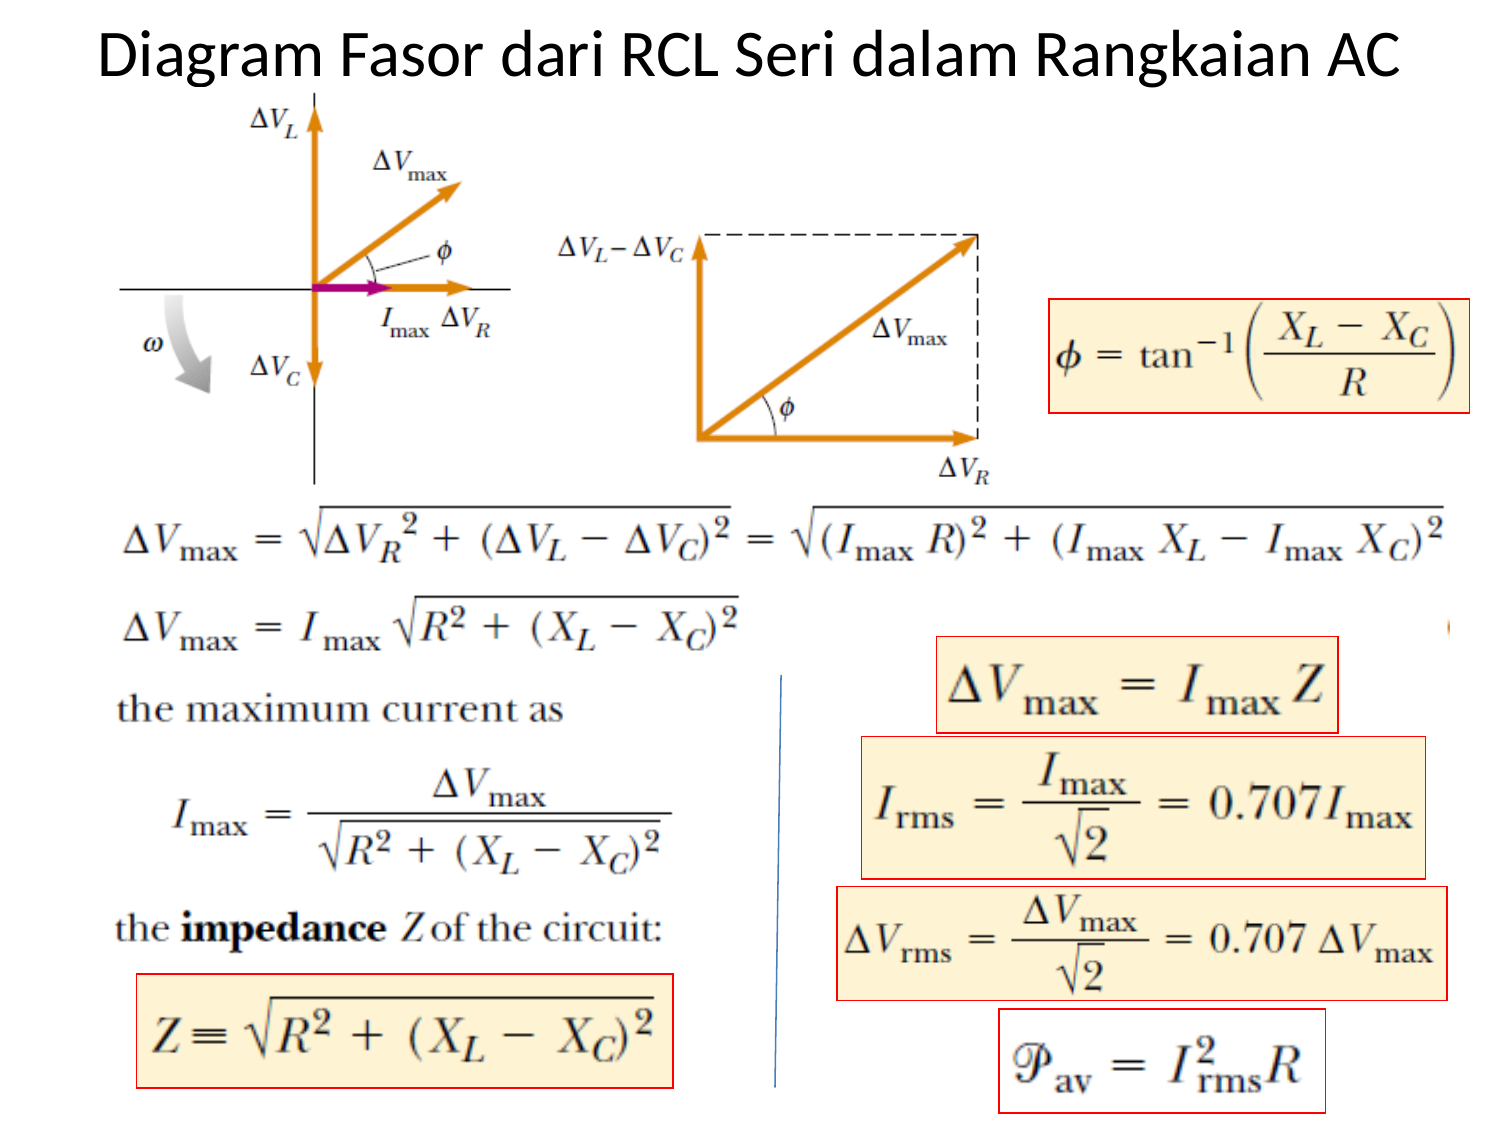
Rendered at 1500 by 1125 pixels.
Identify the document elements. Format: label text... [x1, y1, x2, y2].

picture [111, 87, 1451, 888]
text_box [774, 674, 782, 1088]
picture [112, 899, 670, 963]
picture [999, 1009, 1326, 1113]
title Diagram Fasor dari RCL Seri dalam Rangkaian AC [75, 0, 1425, 100]
picture [137, 974, 673, 1088]
picture [862, 737, 1426, 879]
picture [837, 887, 1447, 1001]
picture [1049, 299, 1469, 413]
